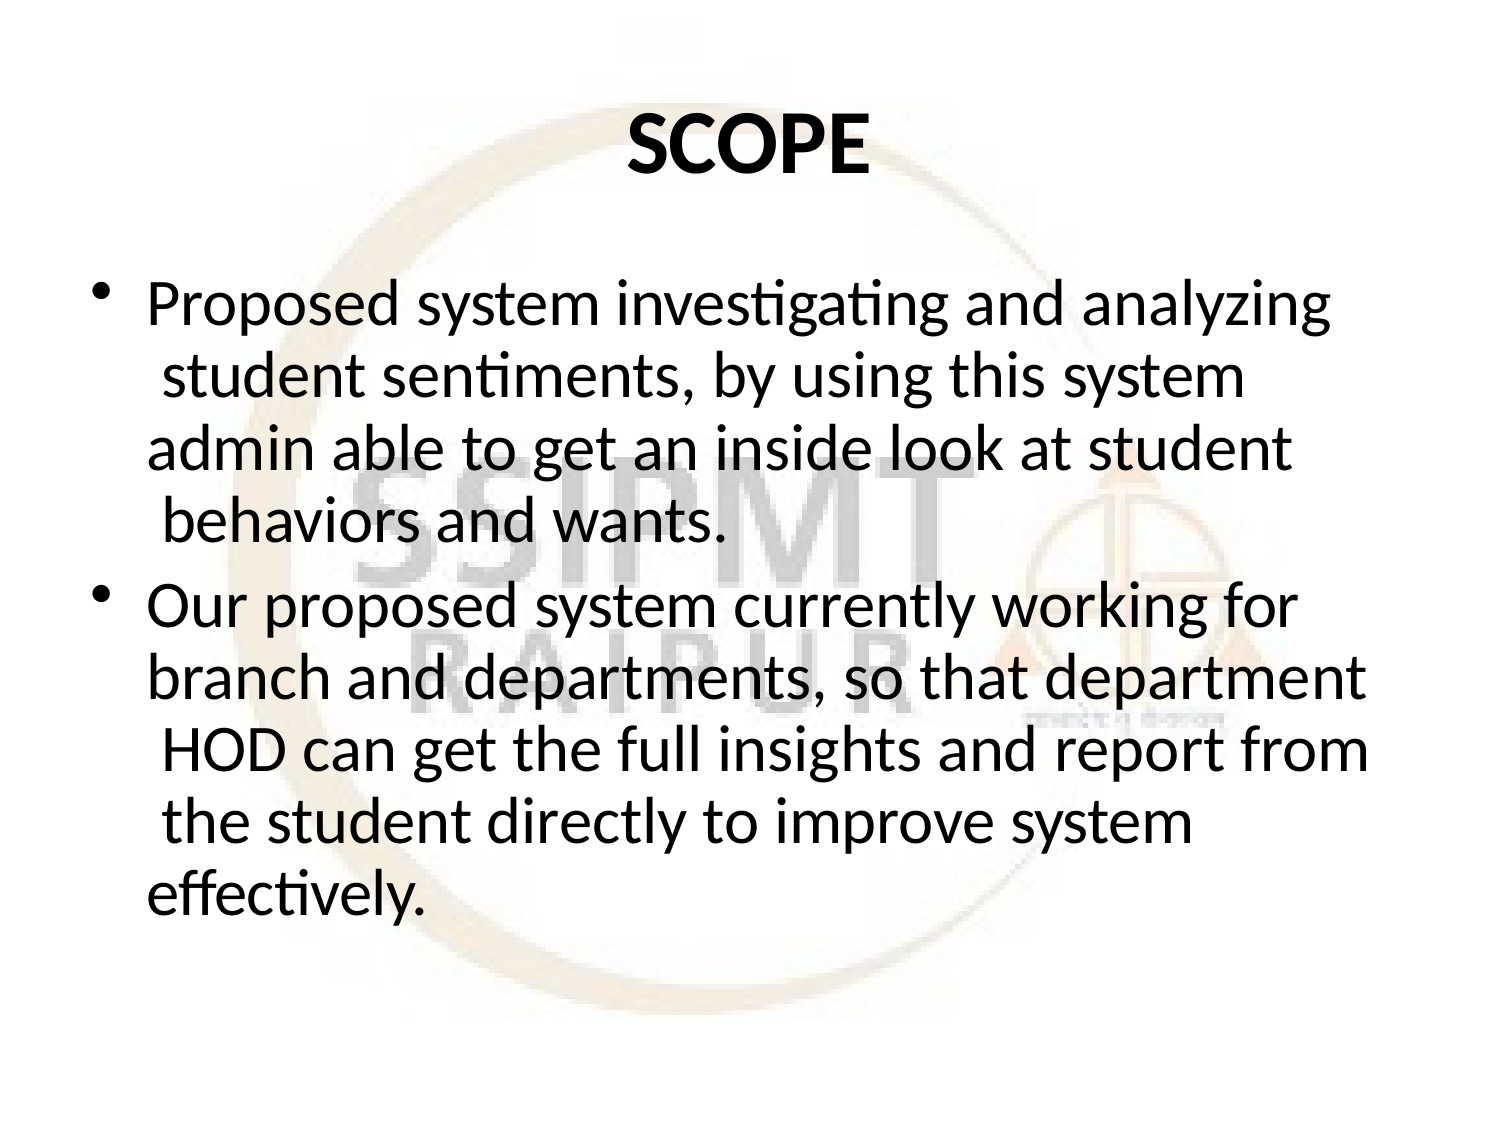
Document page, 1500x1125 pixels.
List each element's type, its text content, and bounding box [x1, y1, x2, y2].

text_box Proposed system investigating and analyzing student sentiments, by using this system admin able to get an inside look at student behaviors and wants. Our proposed system currently working for branch and departments, so that department HOD can get the full insights and report from the student directly to improve system effectively. [87, 265, 1377, 930]
title SCOPE [623, 82, 876, 265]
picture [119, 20, 1381, 1104]
